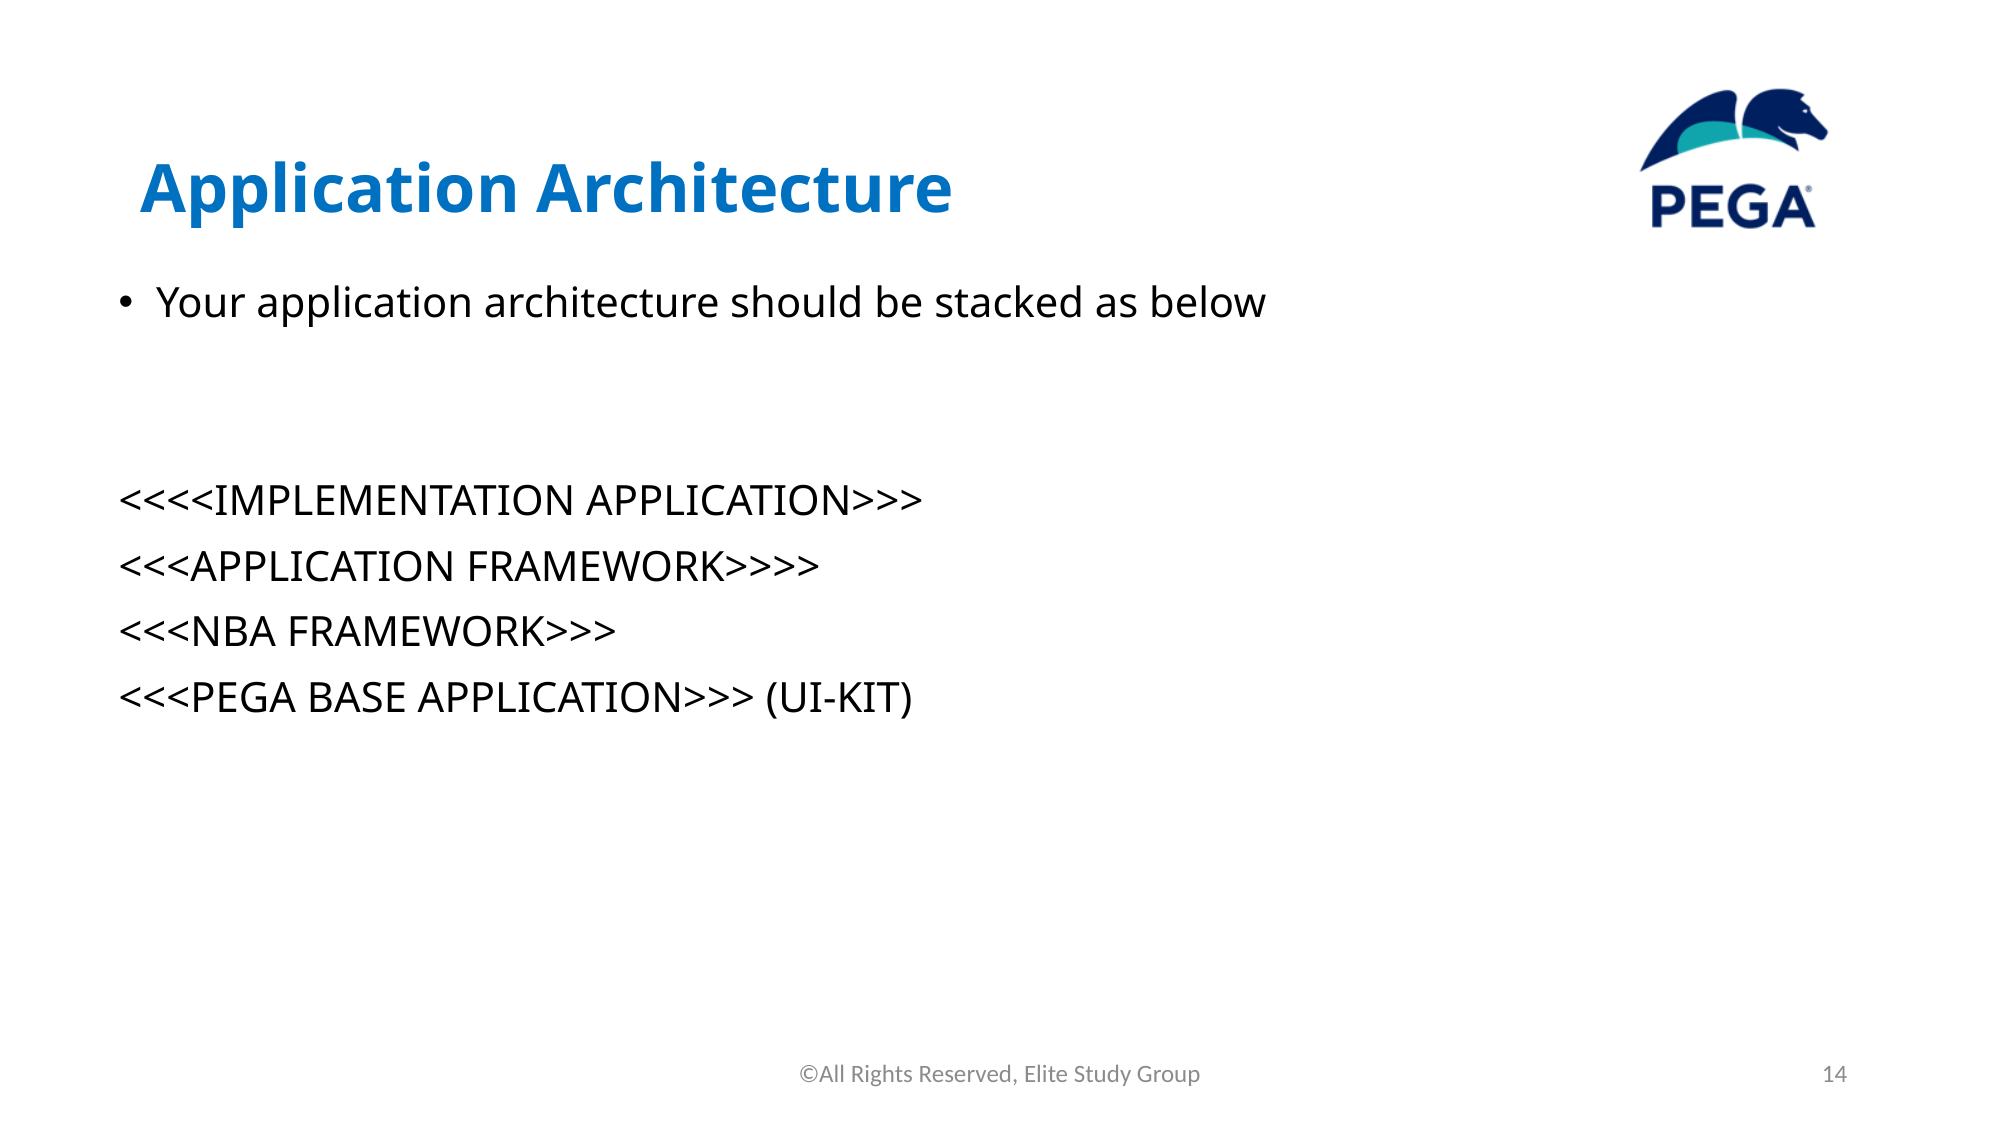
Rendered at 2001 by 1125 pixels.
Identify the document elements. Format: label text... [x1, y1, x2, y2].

picture [1612, 46, 1851, 264]
title Application Architecture [125, 81, 1851, 273]
list Your application architecture should be stacked as below <<<<IMPLEMENTATION APPLICATION>>> <<<APPLICATION FRAMEWORK>>>> <<<NBA FRAMEWORK>>> <<<PEGA BASE APPLICATION>>> (UI-KIT) [103, 273, 1896, 807]
slide_number 14 [1412, 1042, 1863, 1103]
footer ©All Rights Reserved, Elite Study Group [662, 1042, 1338, 1103]
